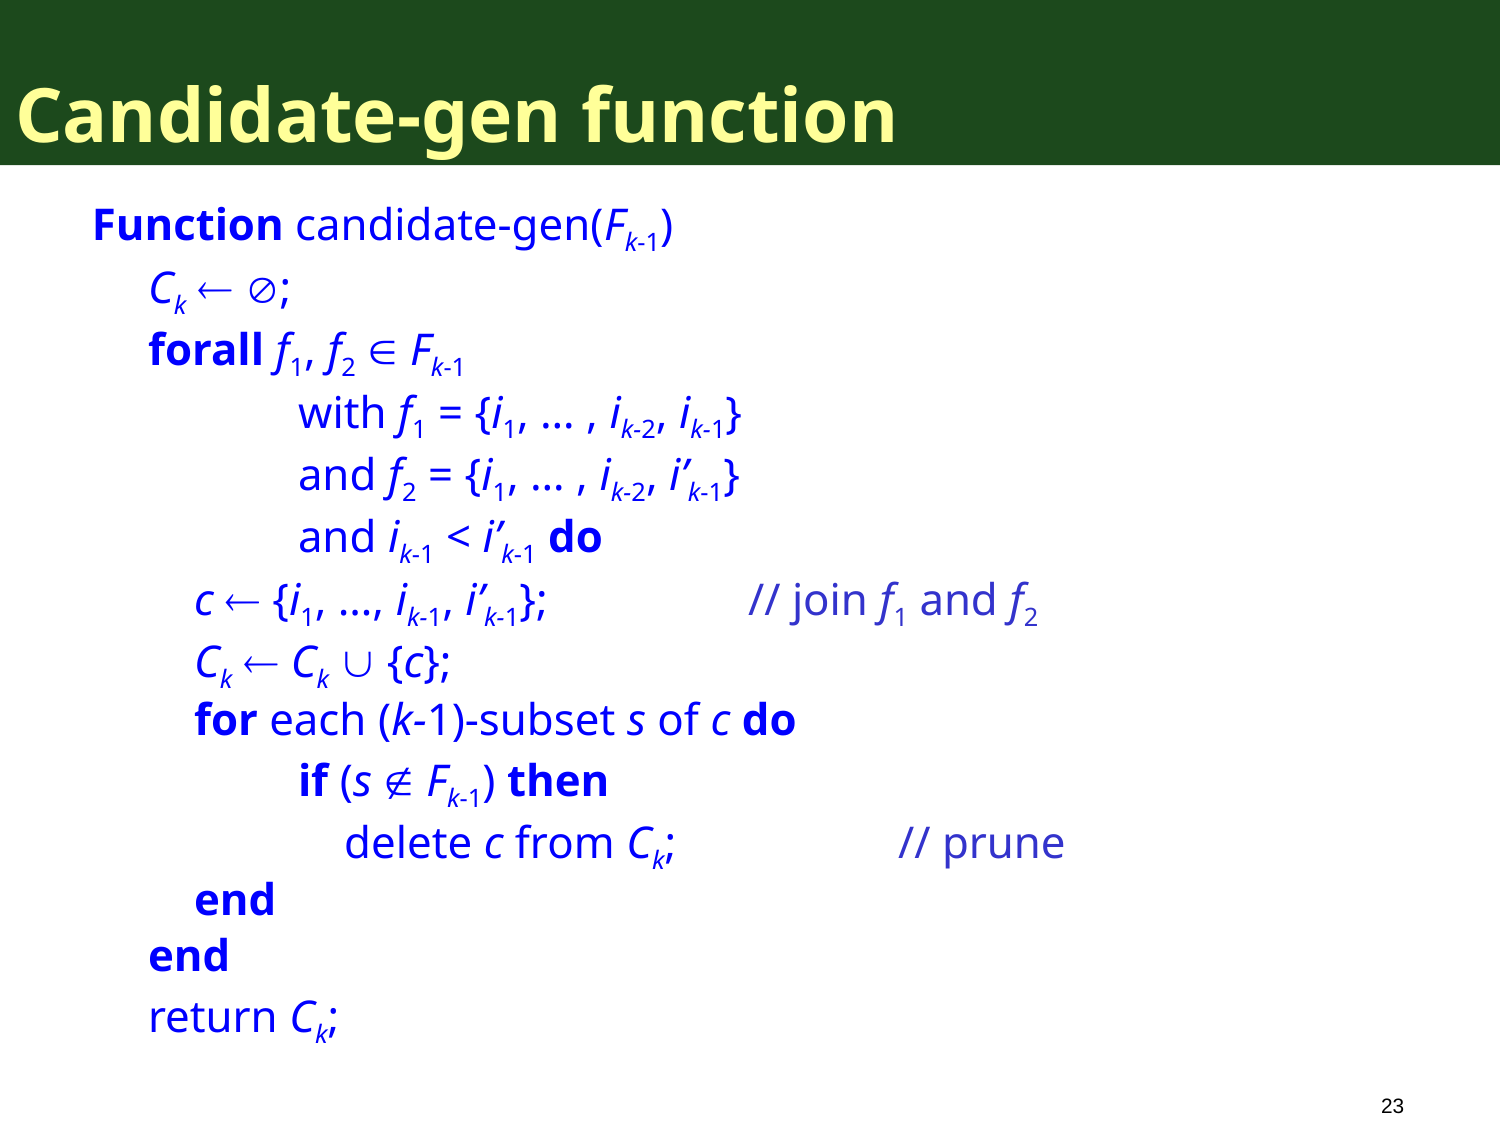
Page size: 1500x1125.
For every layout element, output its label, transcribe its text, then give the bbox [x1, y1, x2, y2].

title Candidate-gen function [0, 0, 1500, 166]
list Function candidate-gen(Fk-1) Ck  ; forall f1, f2  Fk-1 with f1 = {i1, … , ik-2, ik-1} and f2 = {i1, … , ik-2, i’k-1} and ik-1 < i’k-1 do c  {i1, …, ik-1, i’k-1}; // join f1 and f2 Ck  Ck  {c}; for each (k-1)-subset s of c do if (s  Fk-1) then delete c from Ck; // prune end end return Ck; [76, 190, 1427, 1005]
slide_number 23 [1068, 1085, 1420, 1125]
